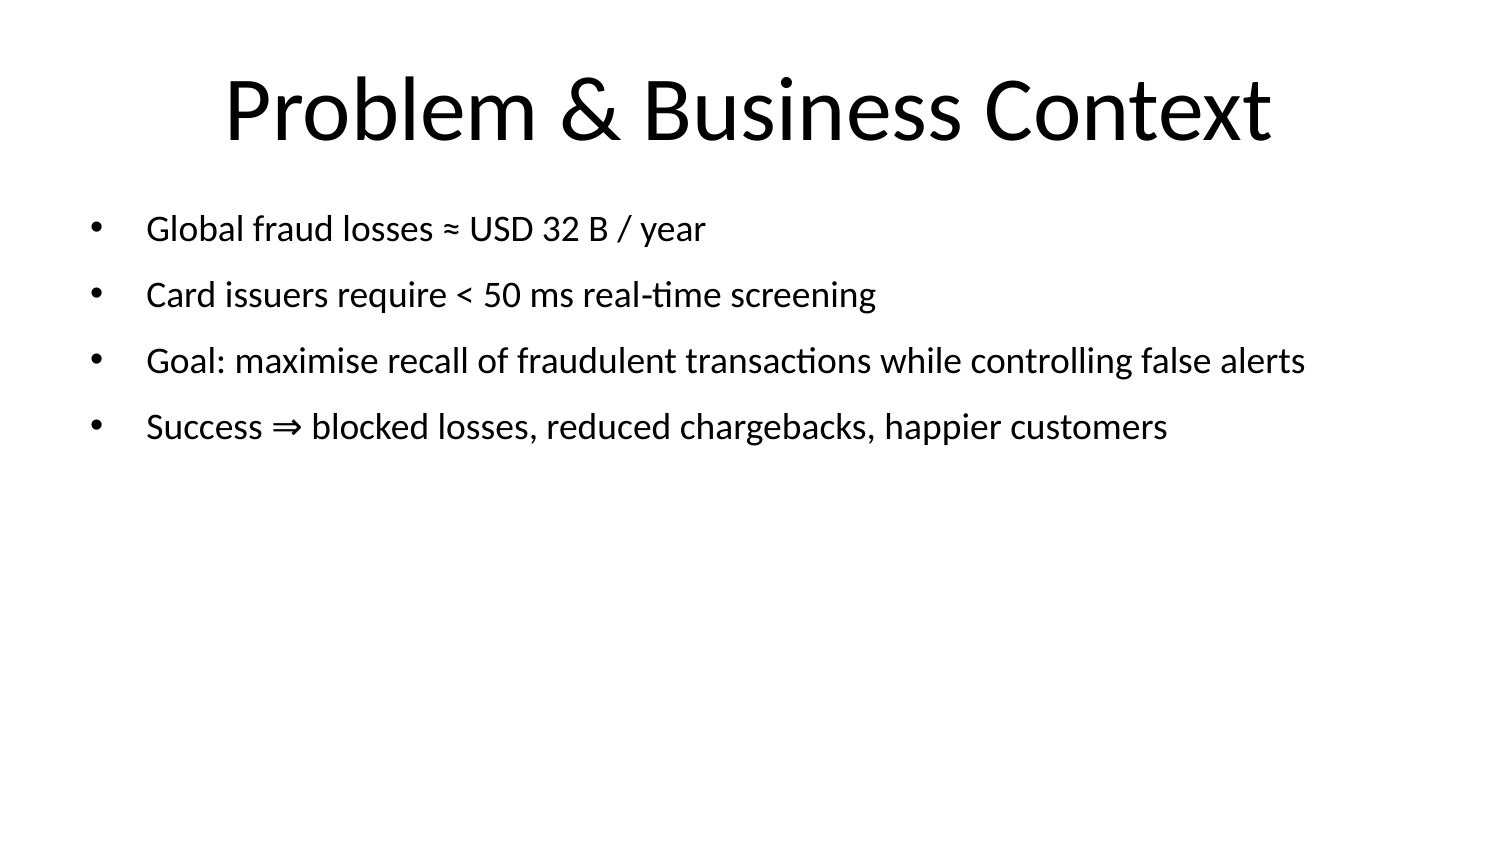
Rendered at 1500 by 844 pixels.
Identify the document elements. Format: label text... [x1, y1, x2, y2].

title Problem & Business Context [75, 33, 1425, 175]
list Global fraud losses ≈ USD 32 B / year Card issuers require < 50 ms real‑time screening Goal: maximise recall of fraudulent transactions while controlling false alerts Success ⇒ blocked losses, reduced chargebacks, happier customers [75, 196, 1425, 754]
